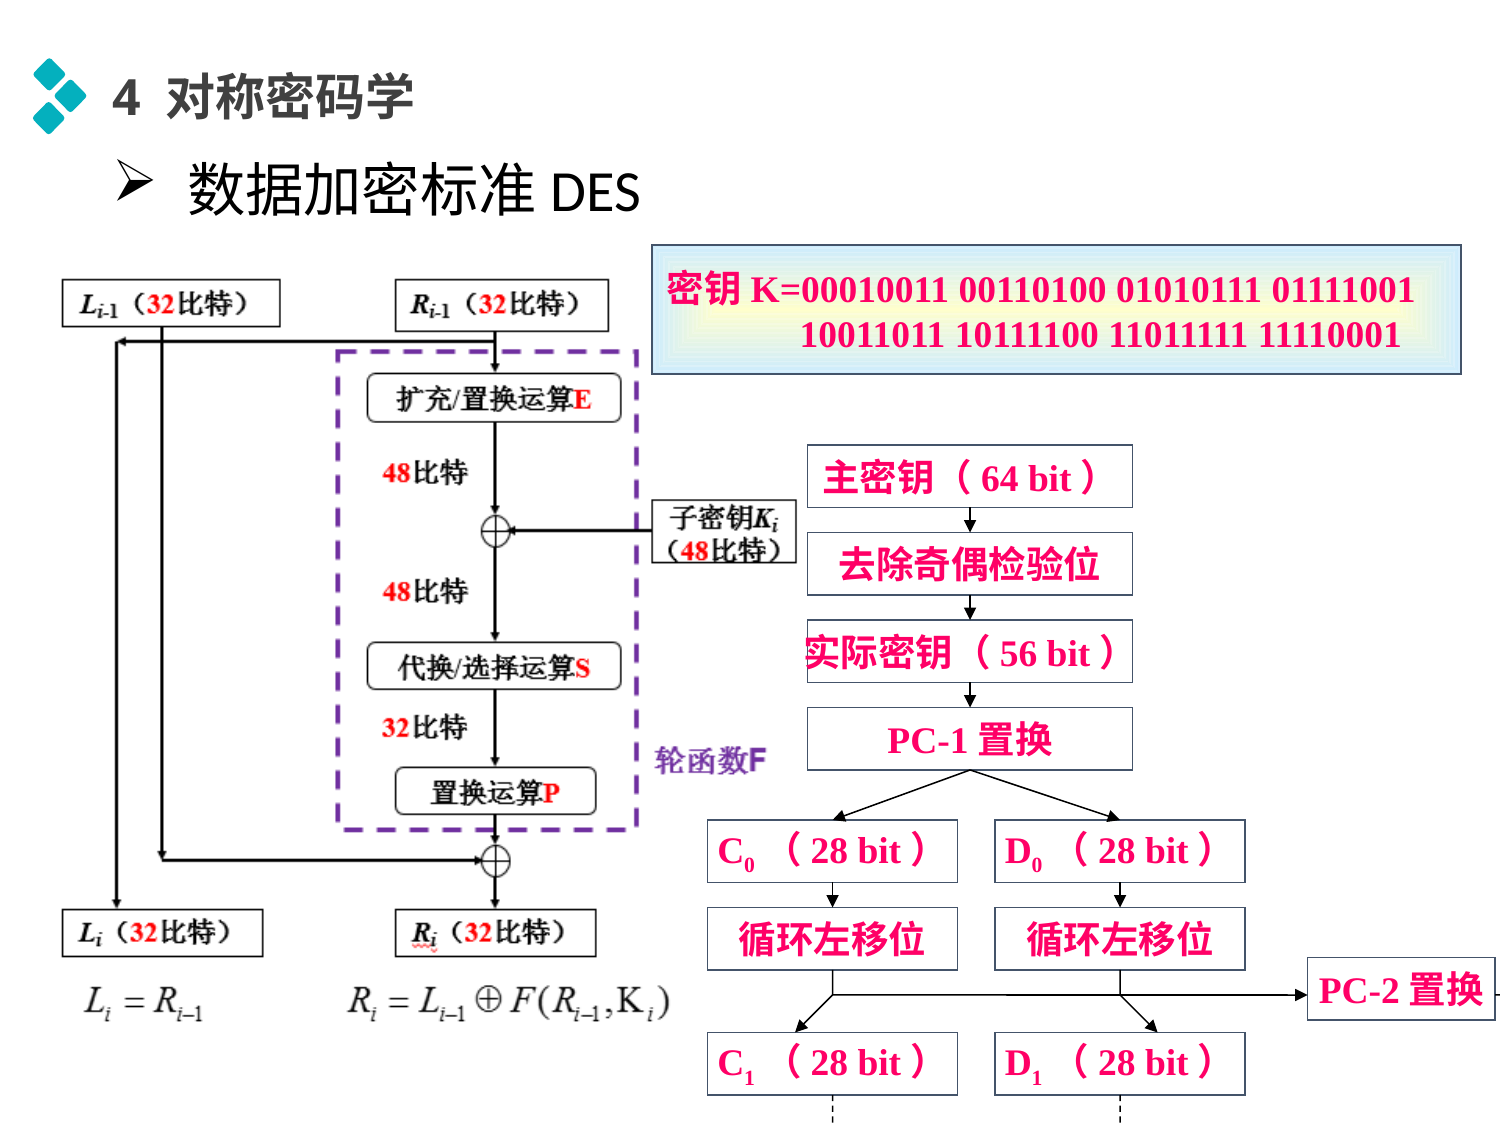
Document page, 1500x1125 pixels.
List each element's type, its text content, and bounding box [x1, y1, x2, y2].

text_box [32, 102, 65, 135]
text_box 4 对称密码学 [100, 59, 556, 131]
text_box 密钥K=00010011 00110100 01010111 01111001 10011011 10111100 11011111 11110001 [651, 244, 1461, 375]
picture [48, 262, 808, 1031]
text_box [54, 79, 87, 113]
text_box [707, 444, 1500, 1125]
text_box 数据加密标准DES [97, 145, 656, 231]
text_box [33, 58, 66, 91]
